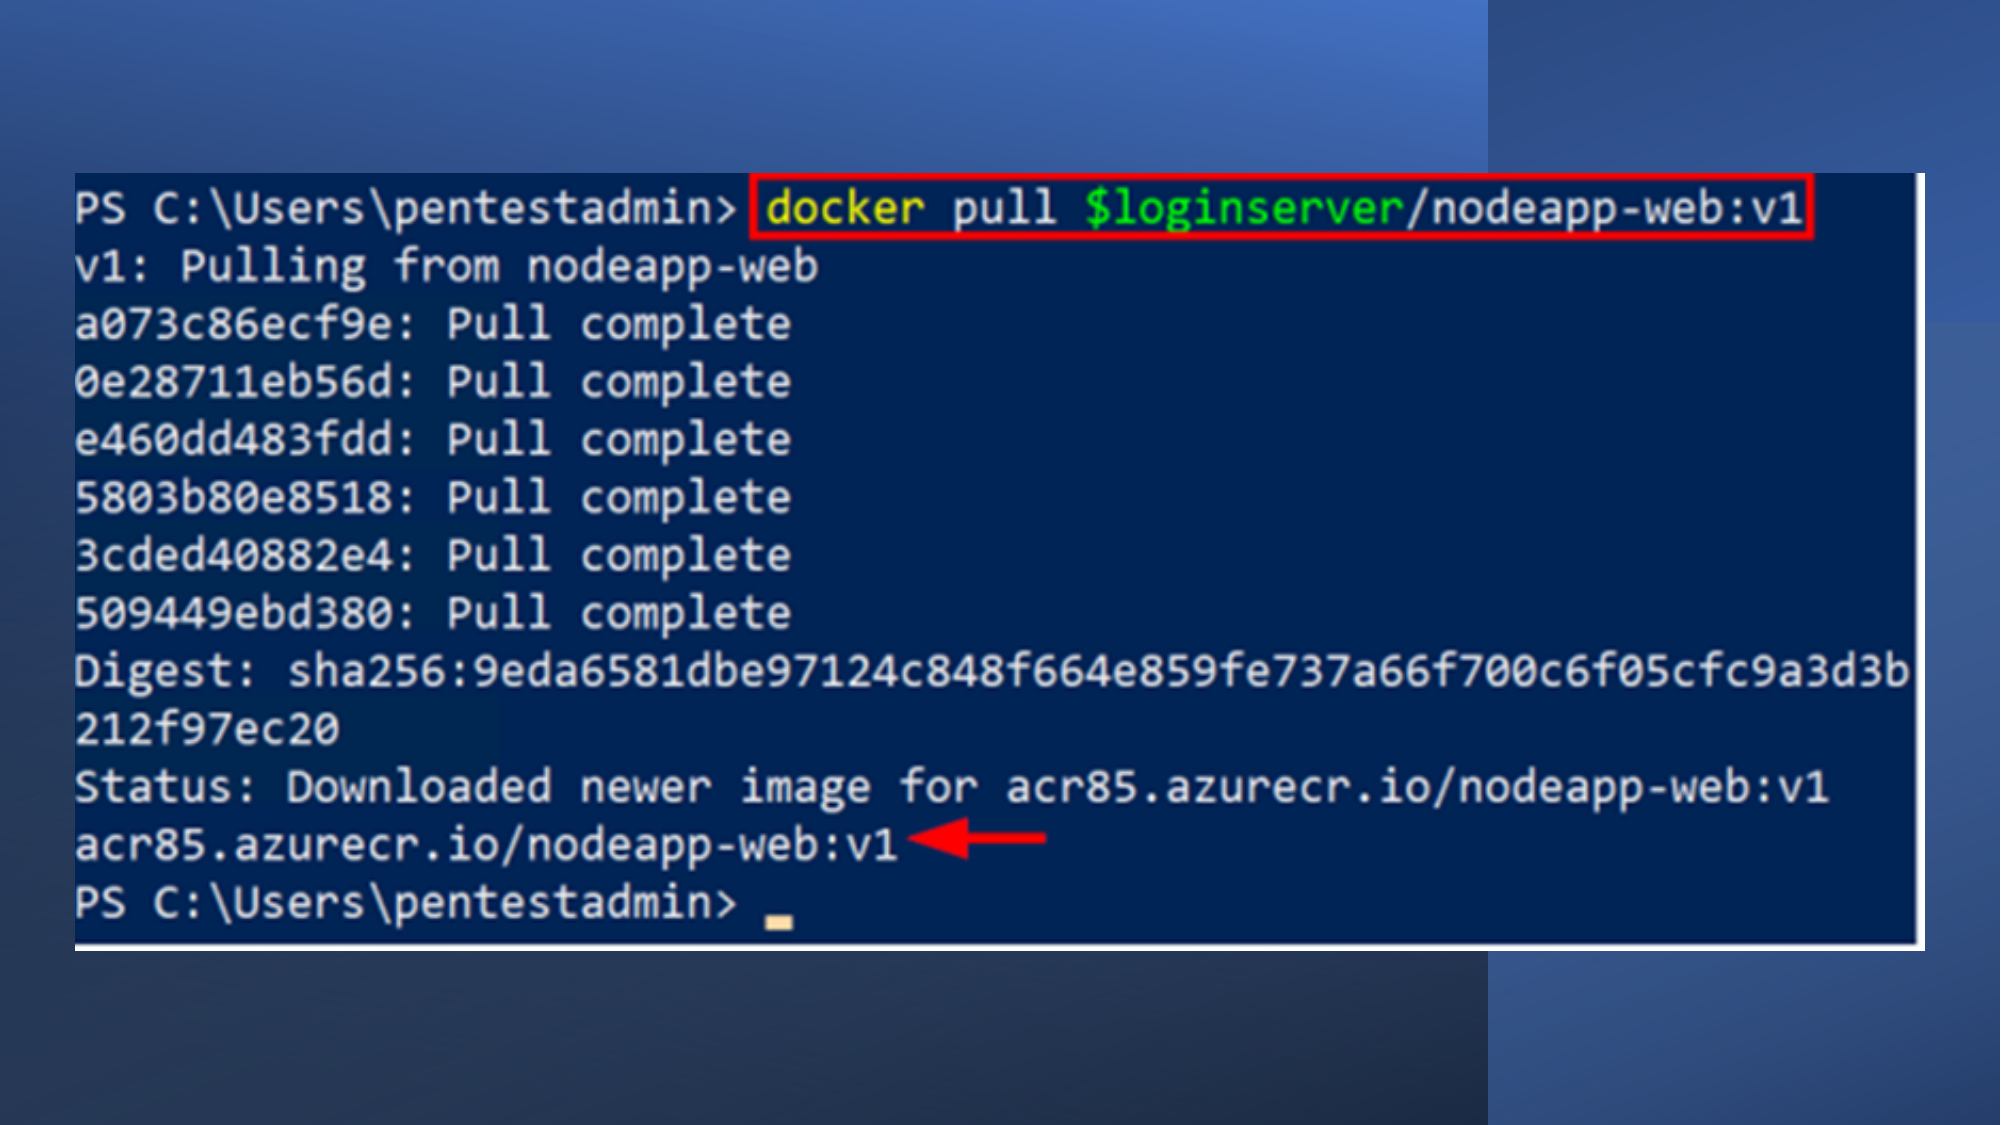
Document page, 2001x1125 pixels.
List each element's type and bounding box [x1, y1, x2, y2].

picture [74, 173, 1925, 951]
text_box [1489, 0, 2000, 321]
text_box [0, 321, 2000, 1125]
text_box [0, 0, 1489, 321]
